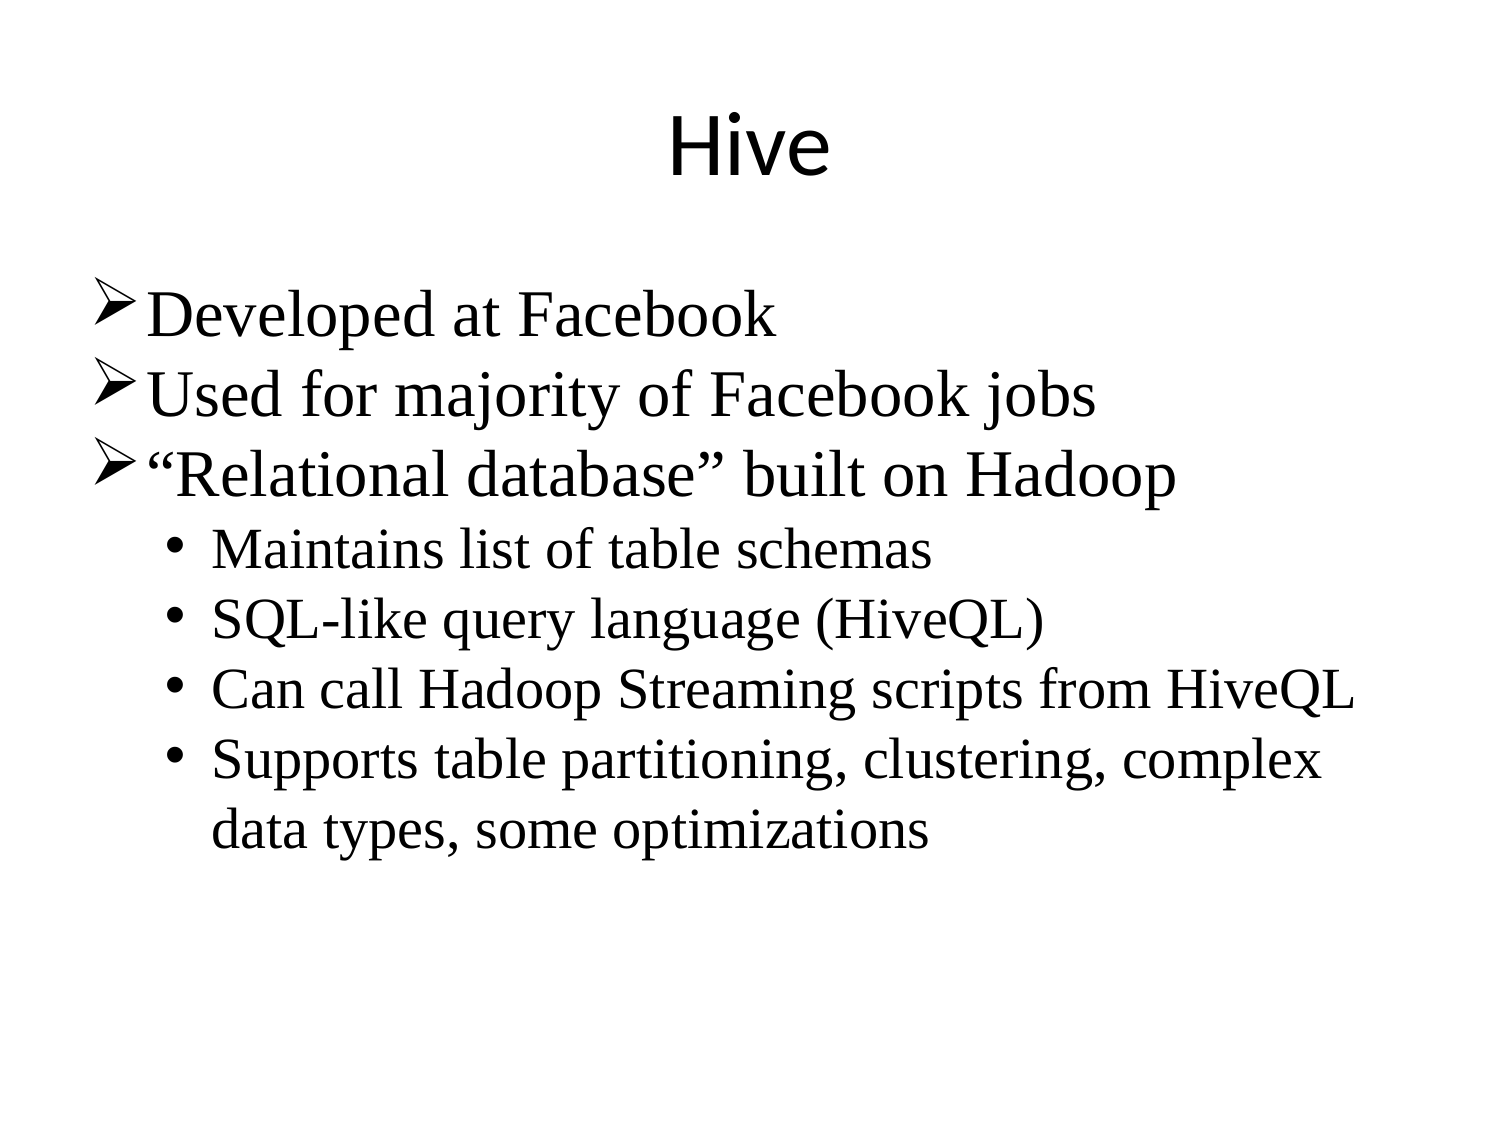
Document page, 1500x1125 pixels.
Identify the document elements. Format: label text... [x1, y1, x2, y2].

text_box Hive [75, 45, 1425, 233]
text_box Developed at Facebook Used for majority of Facebook jobs “Relational database” built on Hadoop Maintains list of table schemas SQL-like query language (HiveQL) Can call Hadoop Streaming scripts from HiveQL Supports table partitioning, clustering, complex data types, some optimizations [75, 262, 1425, 1005]
